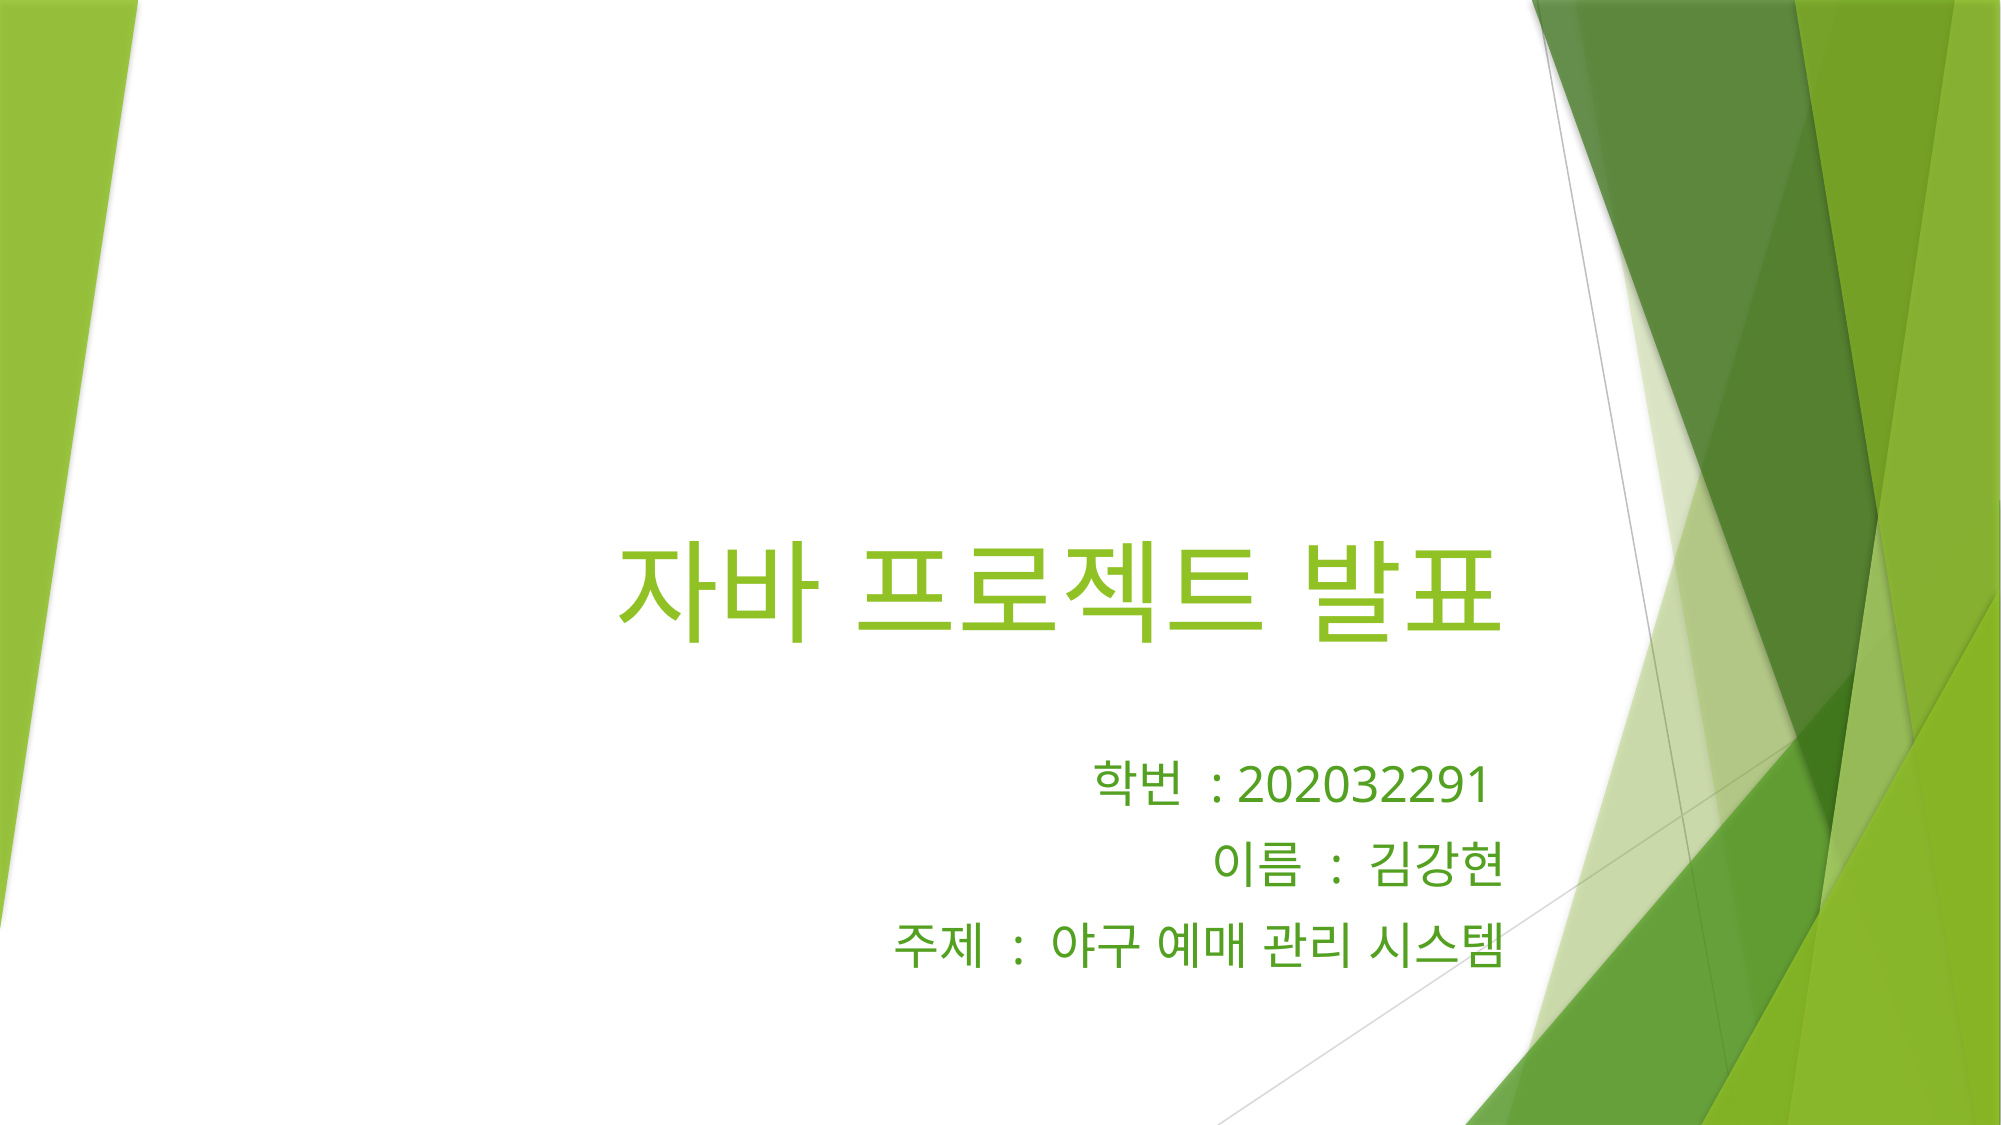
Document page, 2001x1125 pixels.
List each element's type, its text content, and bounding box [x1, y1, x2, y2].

title 자바 프로젝트 발표 [247, 394, 1522, 664]
subtitle 학번 : 202032291 이름 : 김강현 주제 : 야구 예매 관리 시스템 [247, 664, 1522, 1073]
